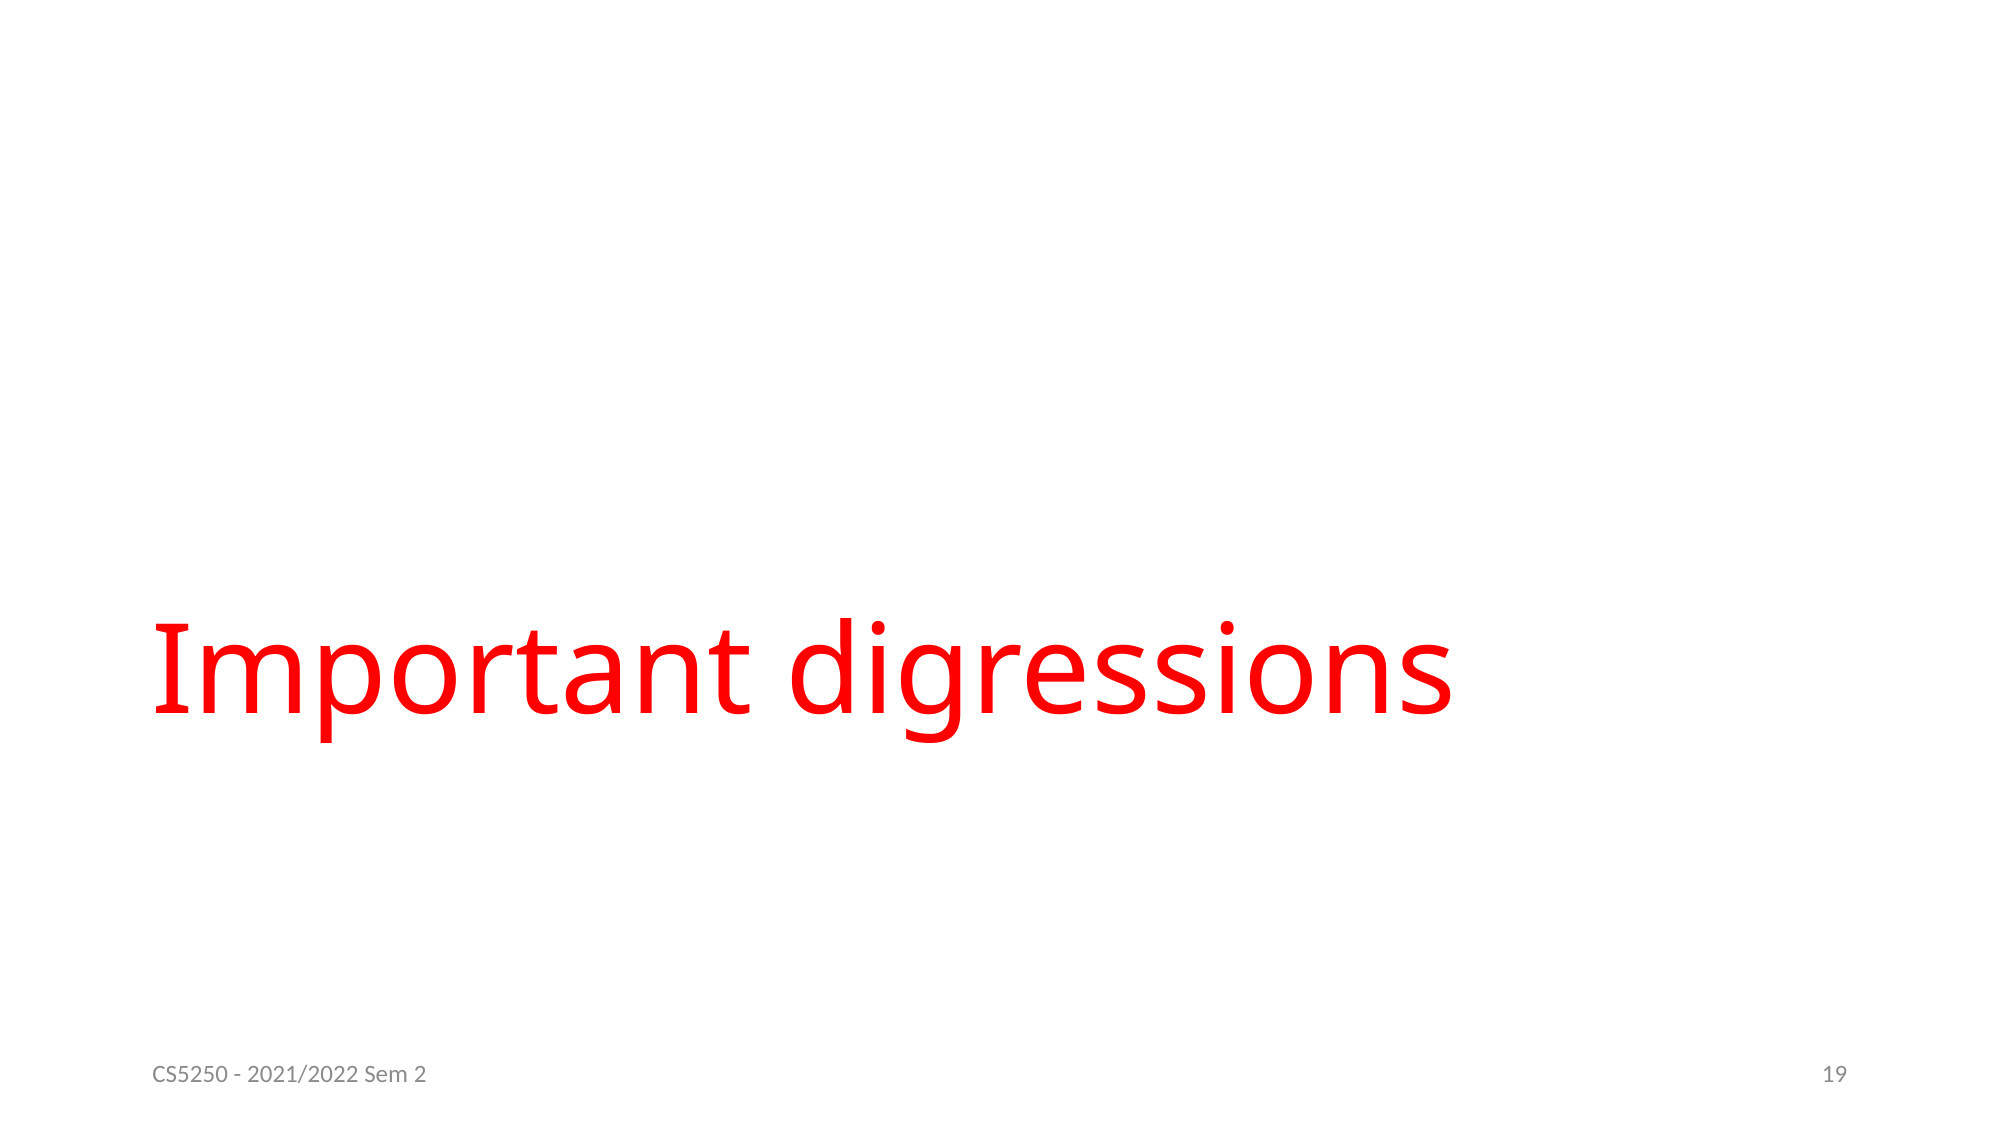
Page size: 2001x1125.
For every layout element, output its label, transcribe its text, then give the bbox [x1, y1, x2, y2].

slide_number 19 [1412, 1042, 1863, 1103]
slide_number CS5250 - 2021/2022 Sem 2 [137, 1042, 588, 1103]
title Important digressions [136, 280, 1862, 749]
